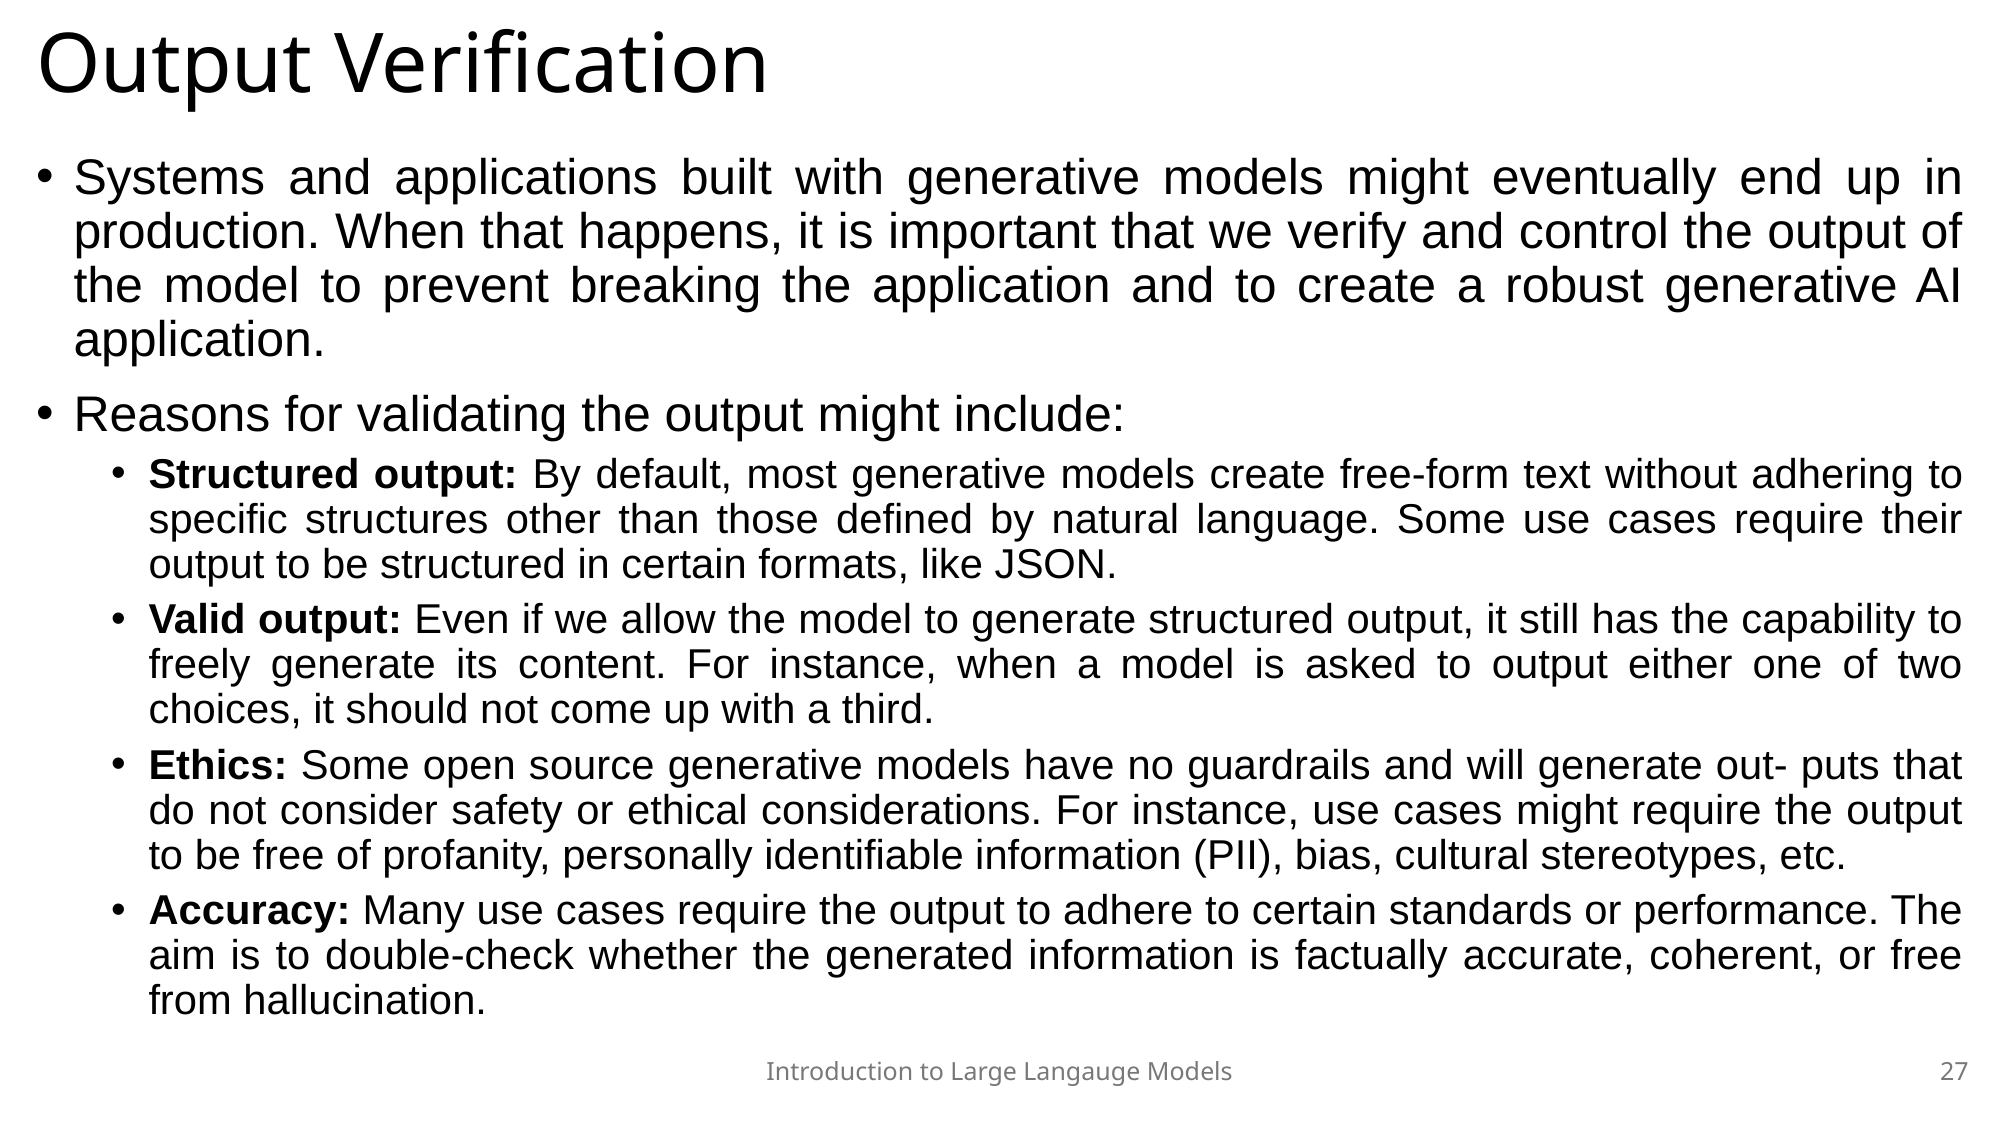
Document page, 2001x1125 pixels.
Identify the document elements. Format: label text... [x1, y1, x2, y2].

footer Introduction to Large Langauge Models [662, 1042, 1338, 1103]
slide_number 27 [1533, 1042, 1984, 1103]
title Output Verification [21, 13, 1979, 119]
list Systems and applications built with generative models might eventually end up in production. When that happens, it is important that we verify and control the output of the model to prevent breaking the application and to create a robust generative AI application. Reasons for validating the output might include: Structured output: By default, most generative models create free-form text without adhering to specific structures other than those defined by natural language. Some use cases require their output to be structured in certain formats, like JSON. Valid output: Even if we allow the model to generate structured output, it still has the capability to freely generate its content. For instance, when a model is asked to output either one of two choices, it should not come up with a third. Ethics: Some open source generative models have no guardrails and will generate out‐ puts that do not consider safety or ethical considerations. For instance, use cases might require the output to be free of profanity, personally identifiable information (PII), bias, cultural stereotypes, etc. Accuracy: Many use cases require the output to adhere to certain standards or performance. The aim is to double-check whether the generated information is factually accurate, coherent, or free from hallucination. [21, 143, 1979, 1043]
